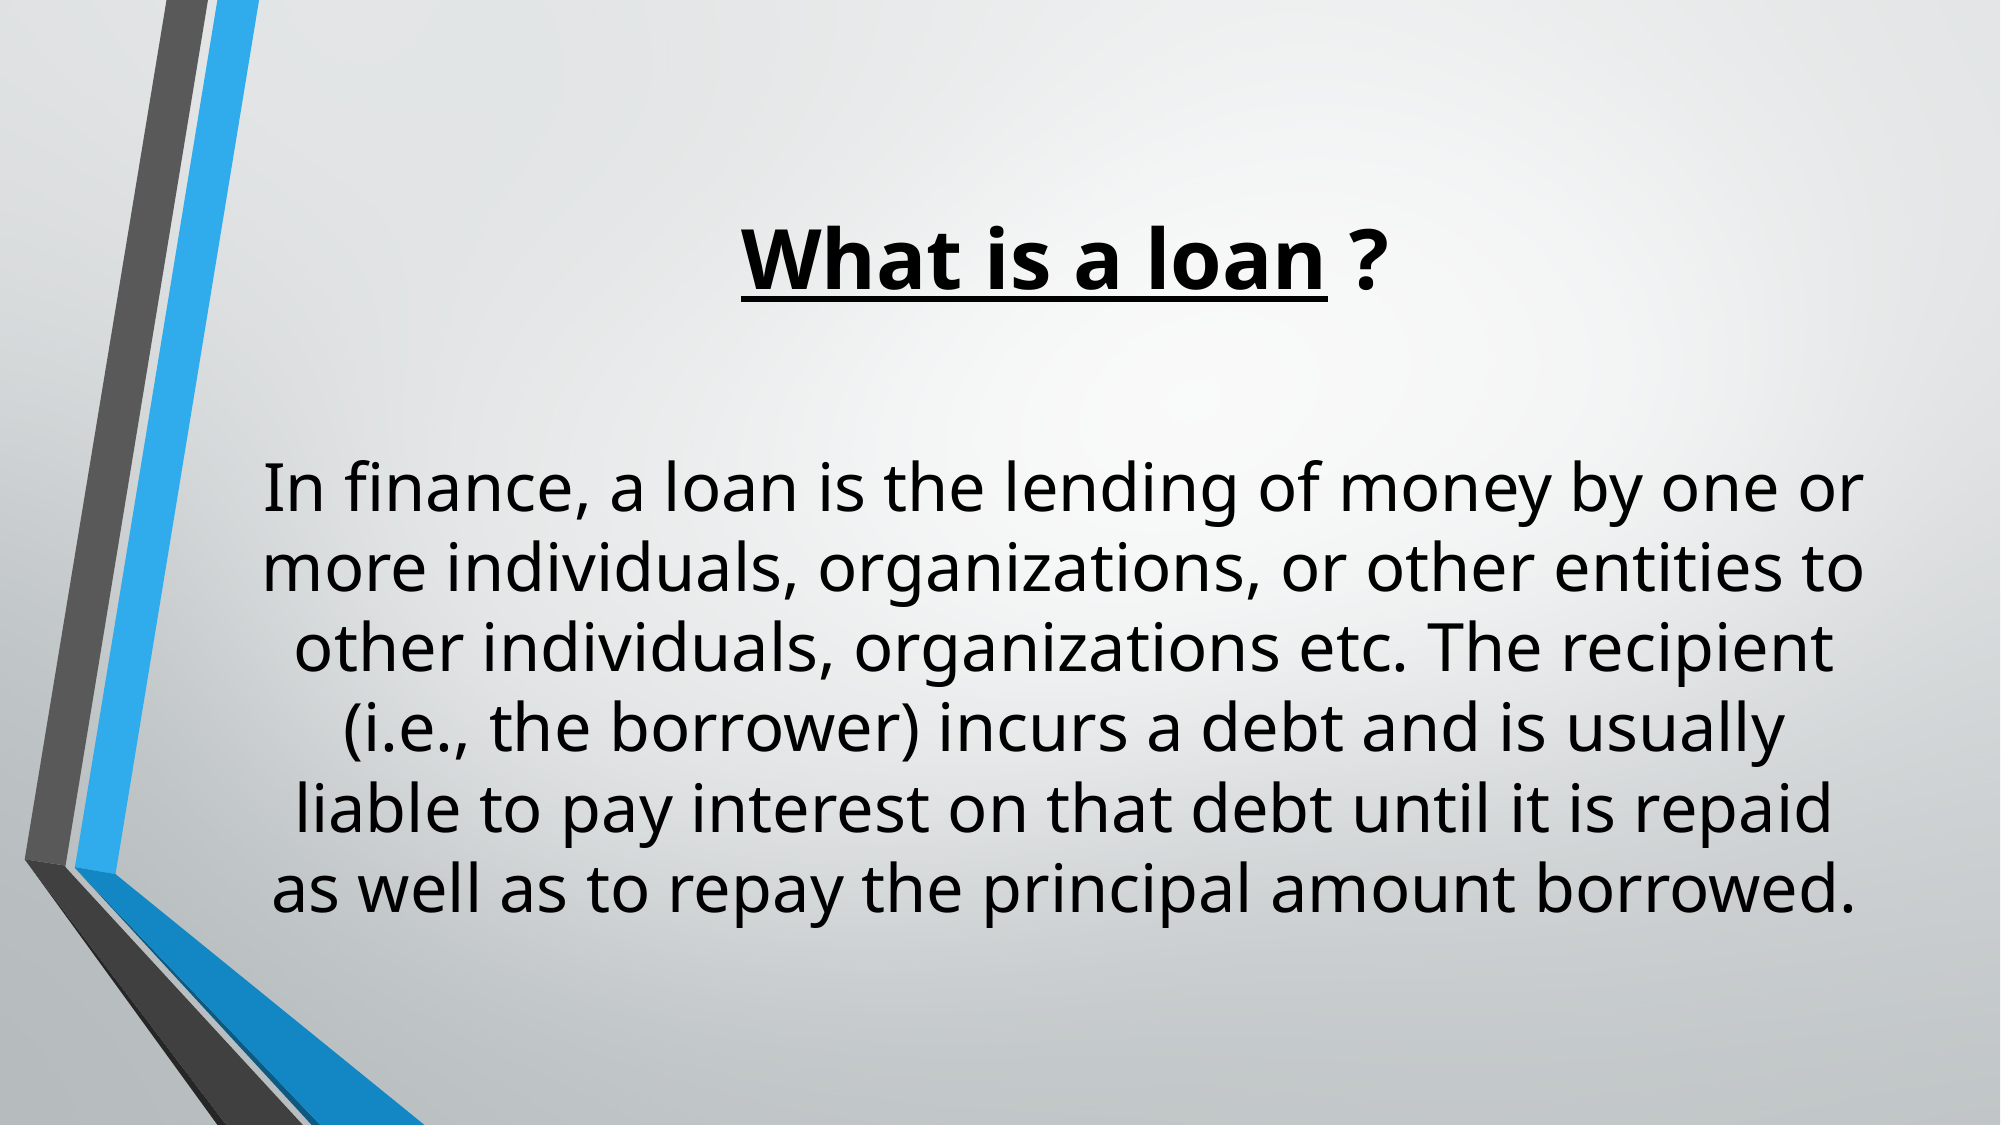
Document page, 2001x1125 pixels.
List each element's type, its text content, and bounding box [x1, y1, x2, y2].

title What is a loan ? [243, 112, 1887, 400]
list In finance, a loan is the lending of money by one or more individuals, organizations, or other entities to other individuals, organizations etc. The recipient (i.e., the borrower) incurs a debt and is usually liable to pay interest on that debt until it is repaid as well as to repay the principal amount borrowed. [243, 437, 1887, 950]
